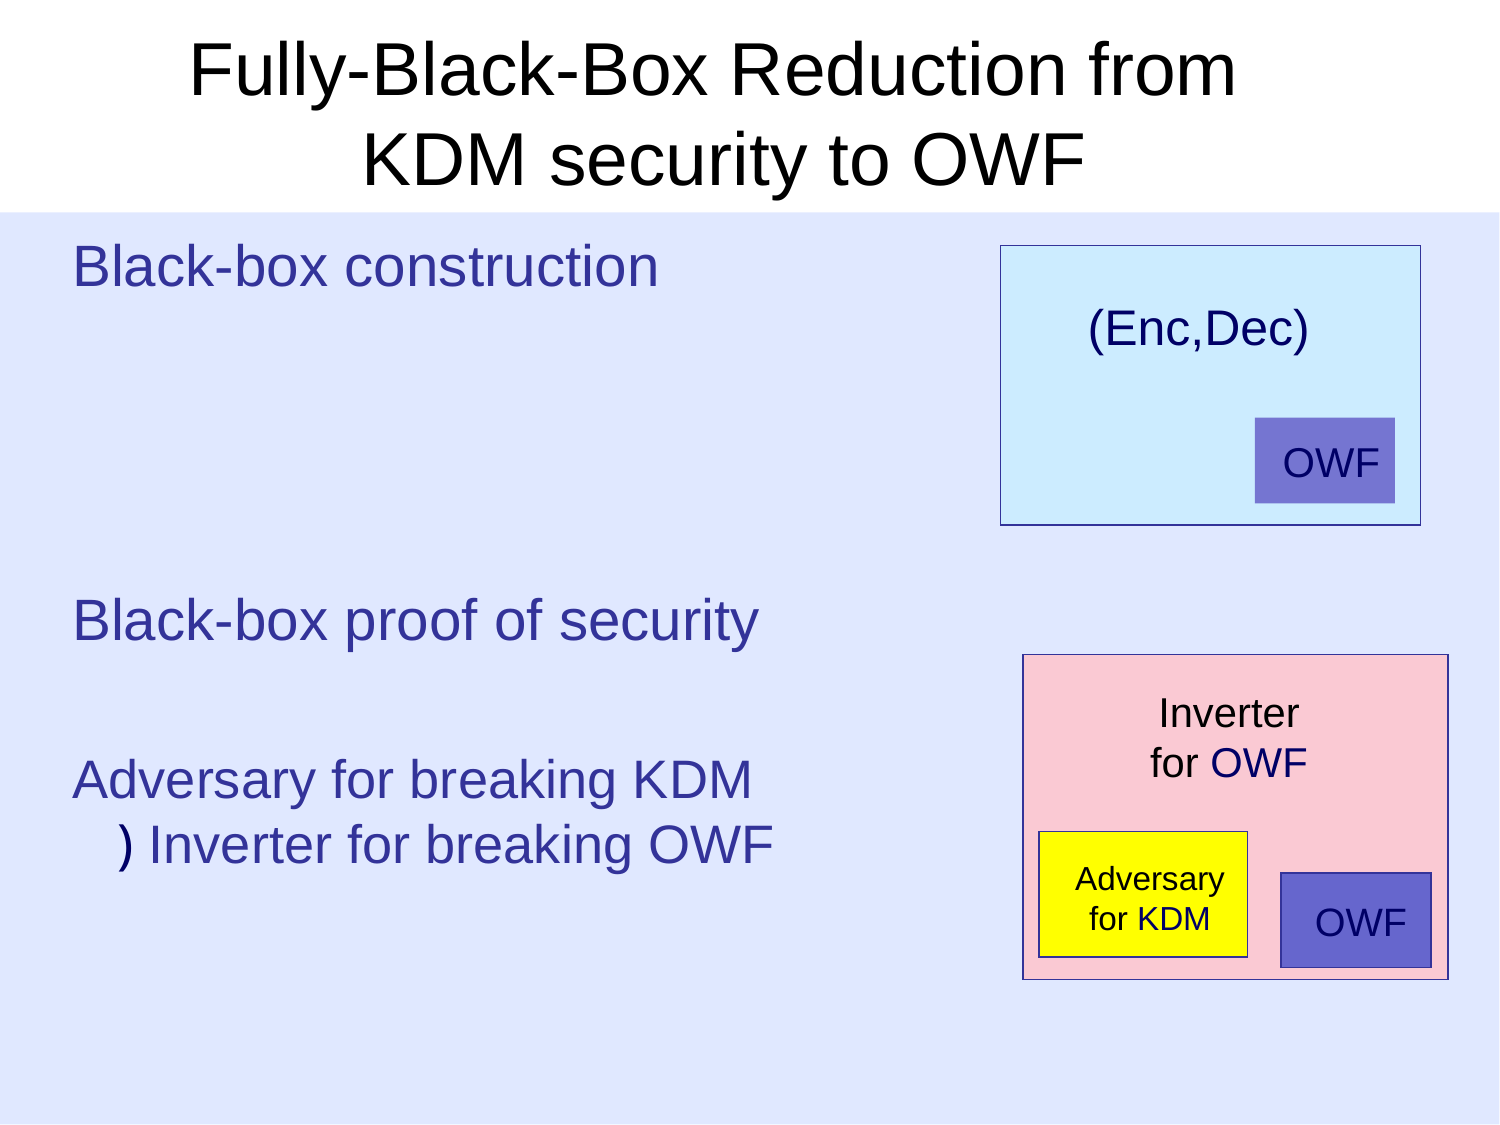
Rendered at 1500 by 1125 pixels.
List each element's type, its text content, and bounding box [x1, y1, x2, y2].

list Black-box construction Black-box proof of security Adversary for breaking KDM ) Inverter for breaking OWF [57, 220, 1470, 1125]
title Fully-Black-Box Reduction from KDM security to OWF [86, 16, 1362, 205]
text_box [1022, 654, 1449, 980]
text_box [1000, 245, 1421, 526]
